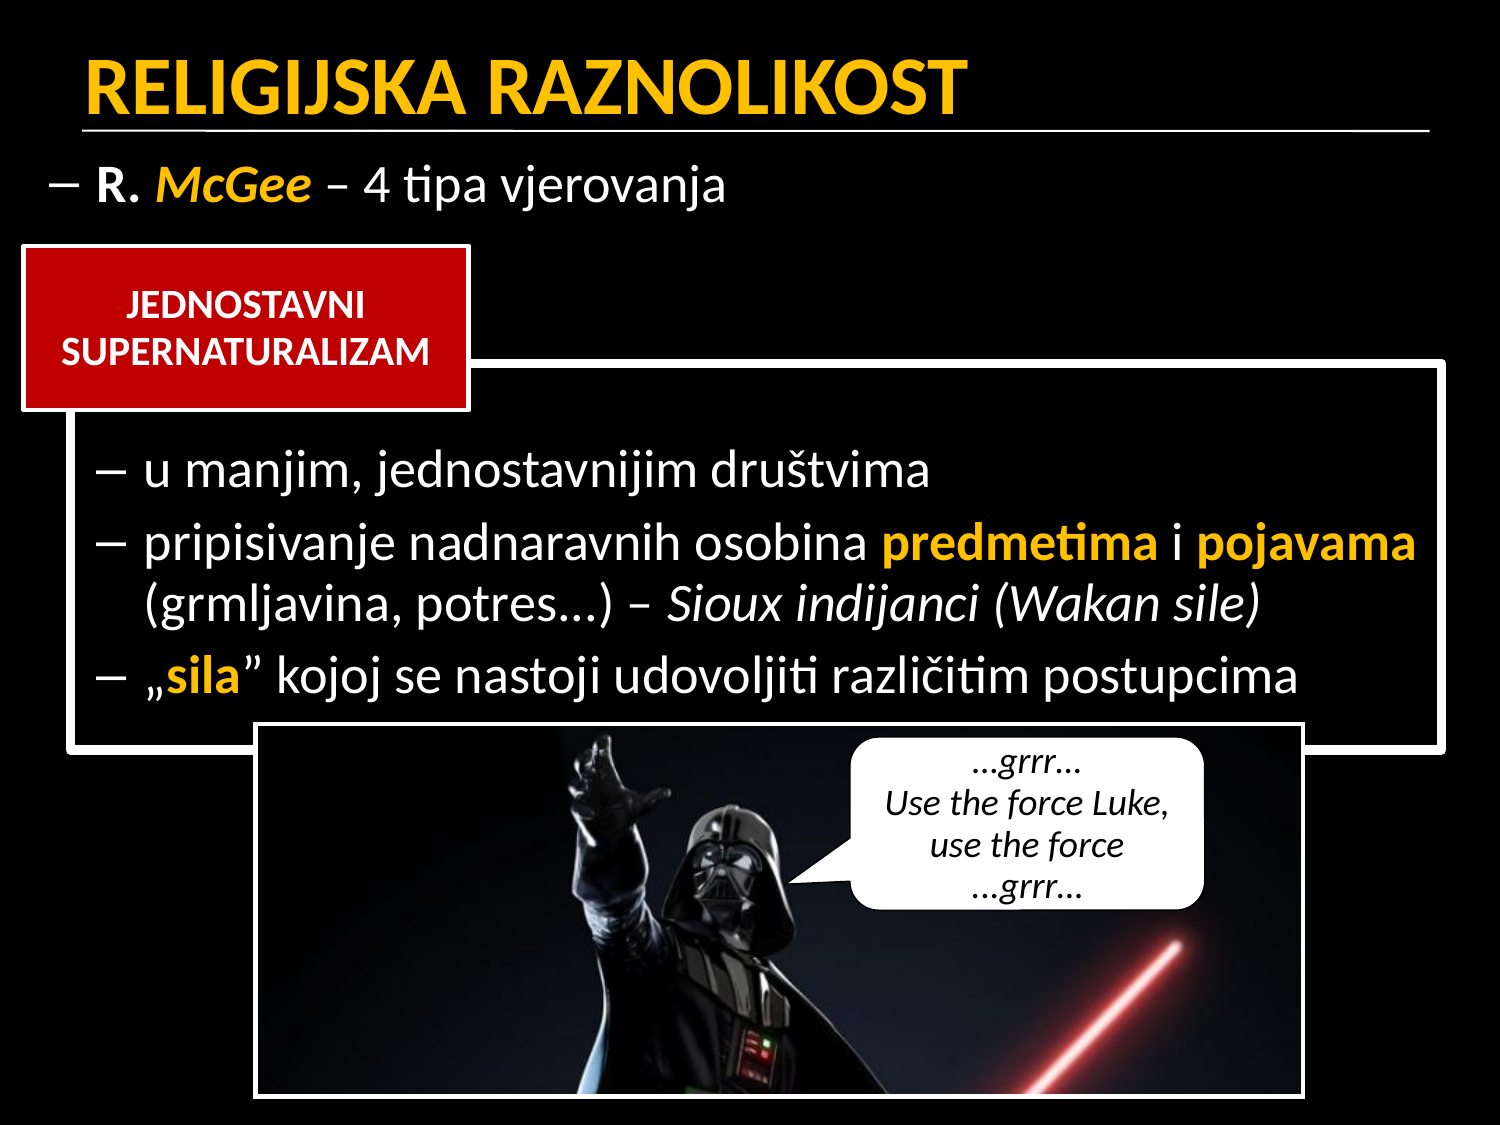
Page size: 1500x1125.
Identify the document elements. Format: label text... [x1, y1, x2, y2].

picture [257, 726, 1302, 1095]
text_box RELIGIJSKA RAZNOLIKOST [70, 21, 1500, 141]
text_box R. McGee – 4 tipa vjerovanja [35, 140, 1477, 1090]
text_box JEDNOSTAVNI SUPERNATURALIZAM [23, 246, 469, 411]
text_box u manjim, jednostavnijim društvima pripisivanje nadnaravnih osobina predmetima i pojavama (grmljavina, potres...) – Sioux indijanci (Wakan sile) „sila” kojoj se nastoji udovoljiti različitim postupcima [82, 432, 1442, 714]
